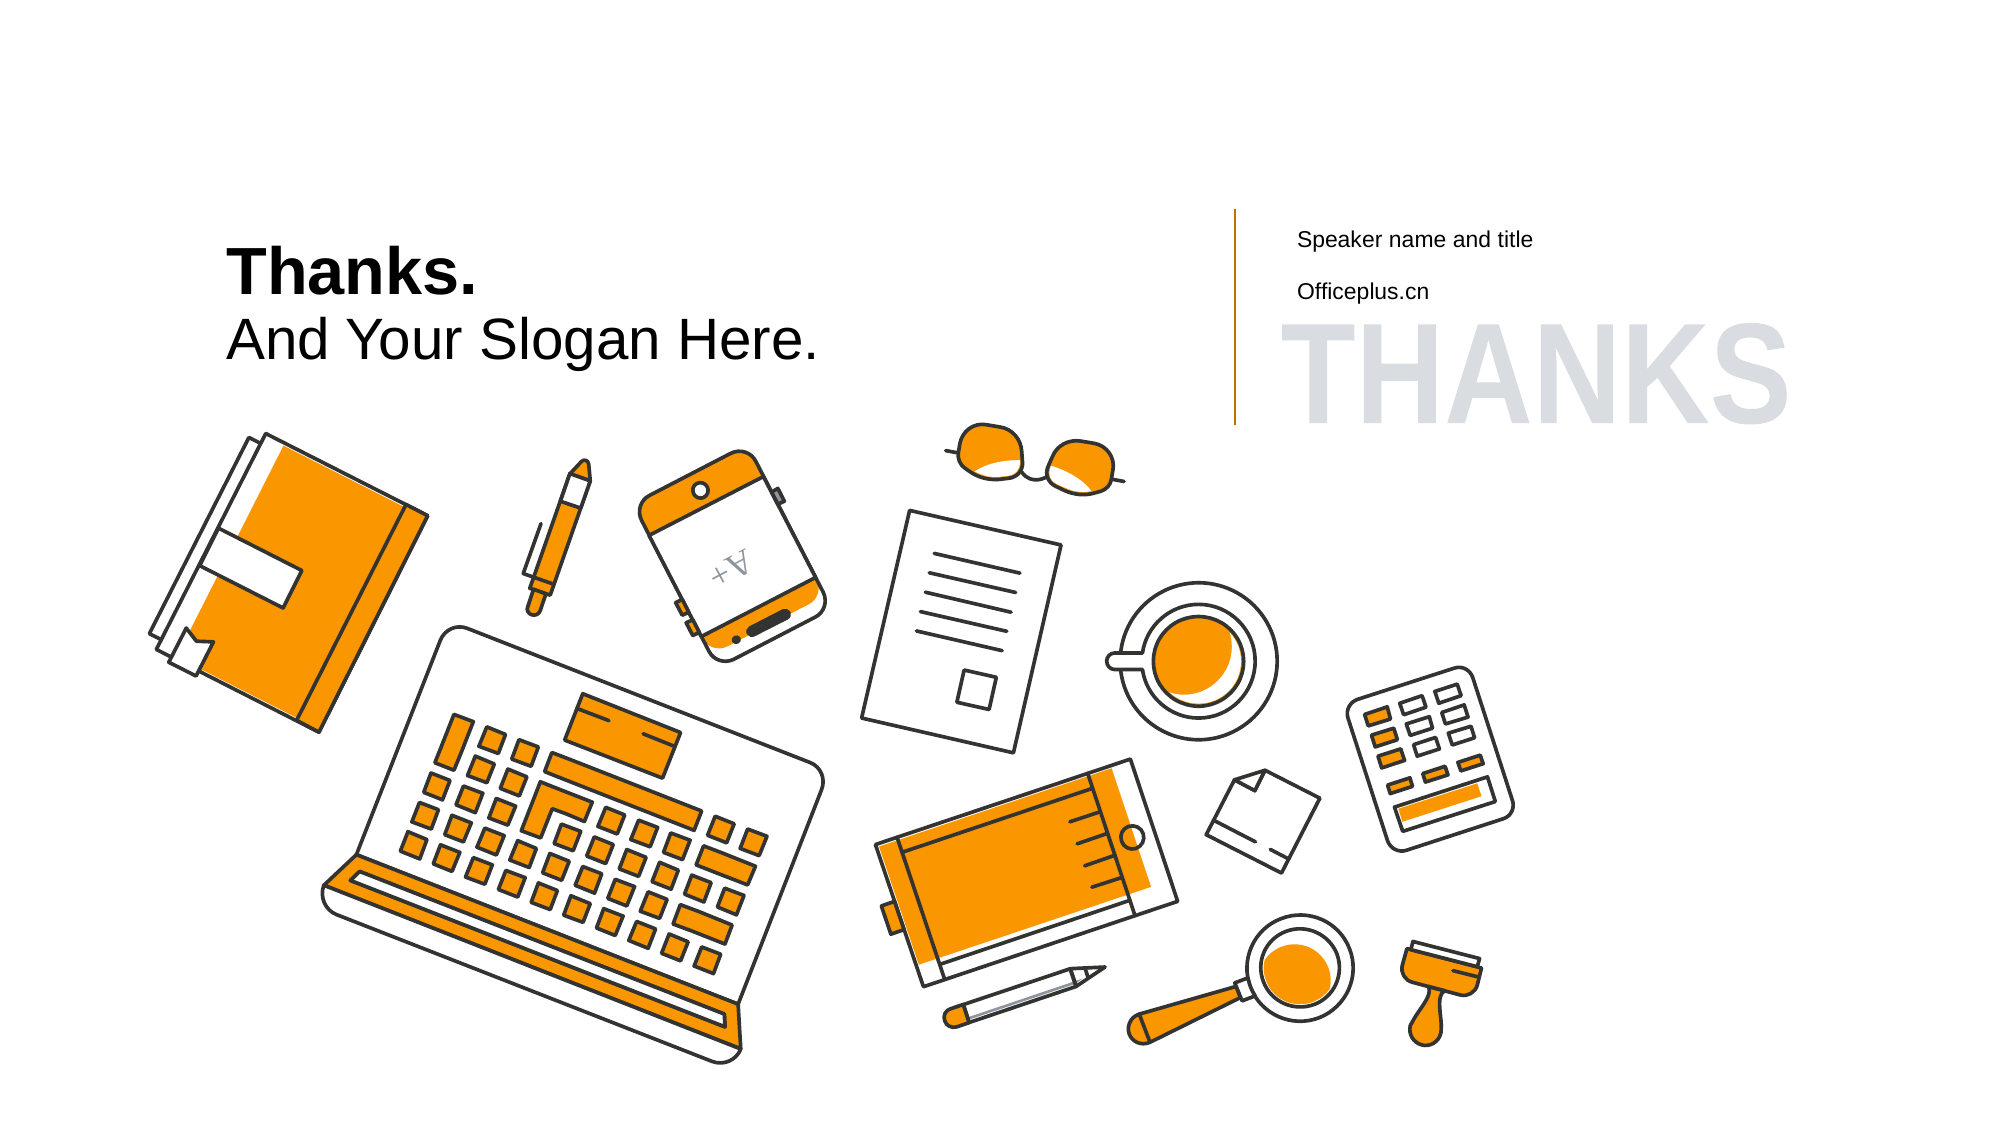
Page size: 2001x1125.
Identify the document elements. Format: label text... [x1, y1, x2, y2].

list Officeplus.cn [1282, 272, 1859, 323]
title Thanks. And Your Slogan Here. [211, 185, 959, 425]
list Speaker name and title [1282, 220, 1859, 272]
